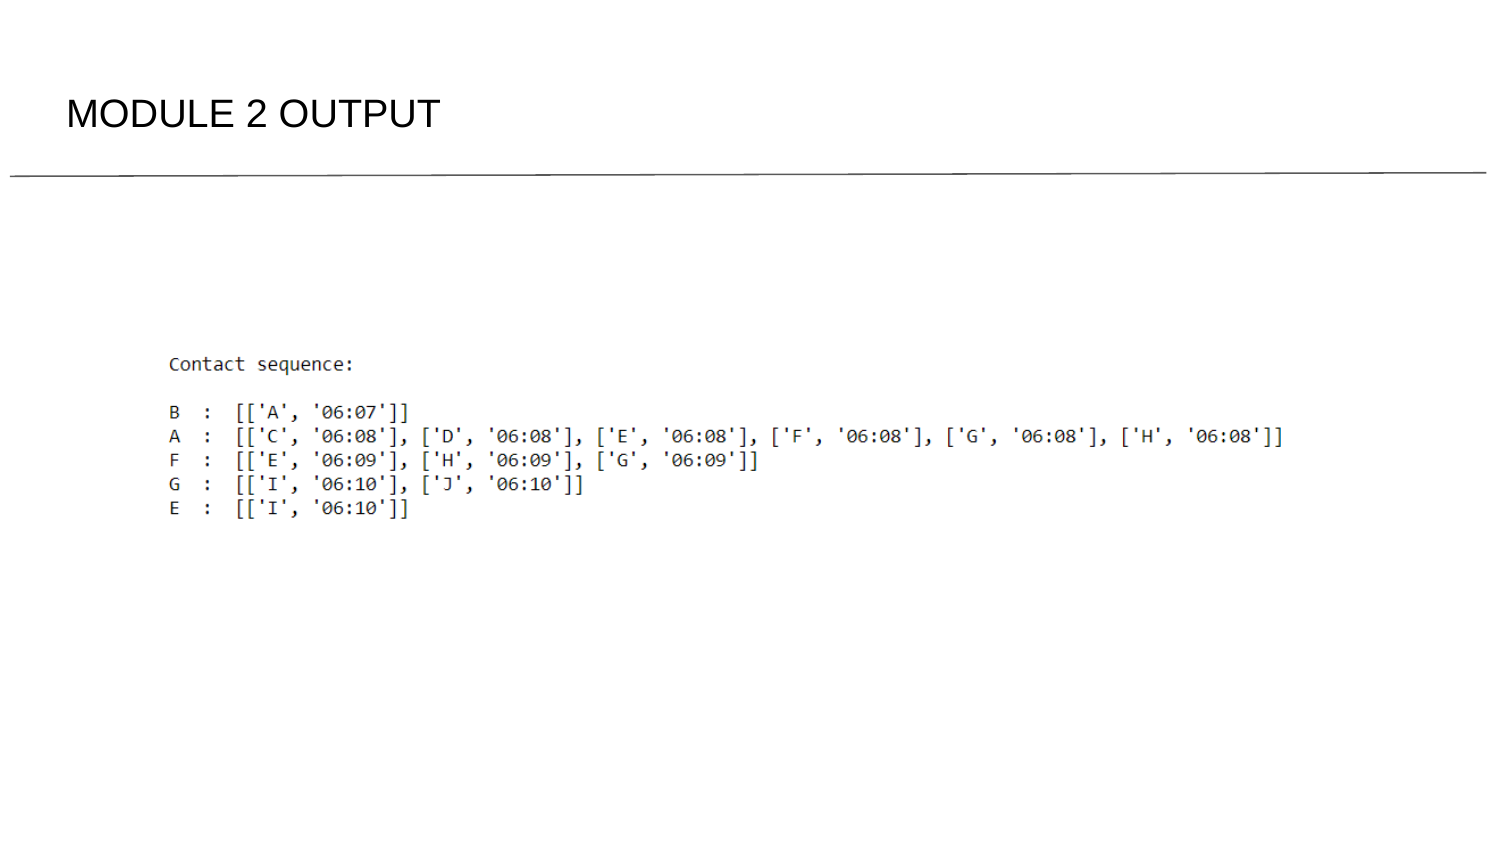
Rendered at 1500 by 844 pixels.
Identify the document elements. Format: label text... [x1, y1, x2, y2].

picture [151, 349, 1415, 545]
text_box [9, 172, 1487, 177]
title MODULE 2 OUTPUT [51, 72, 1449, 167]
